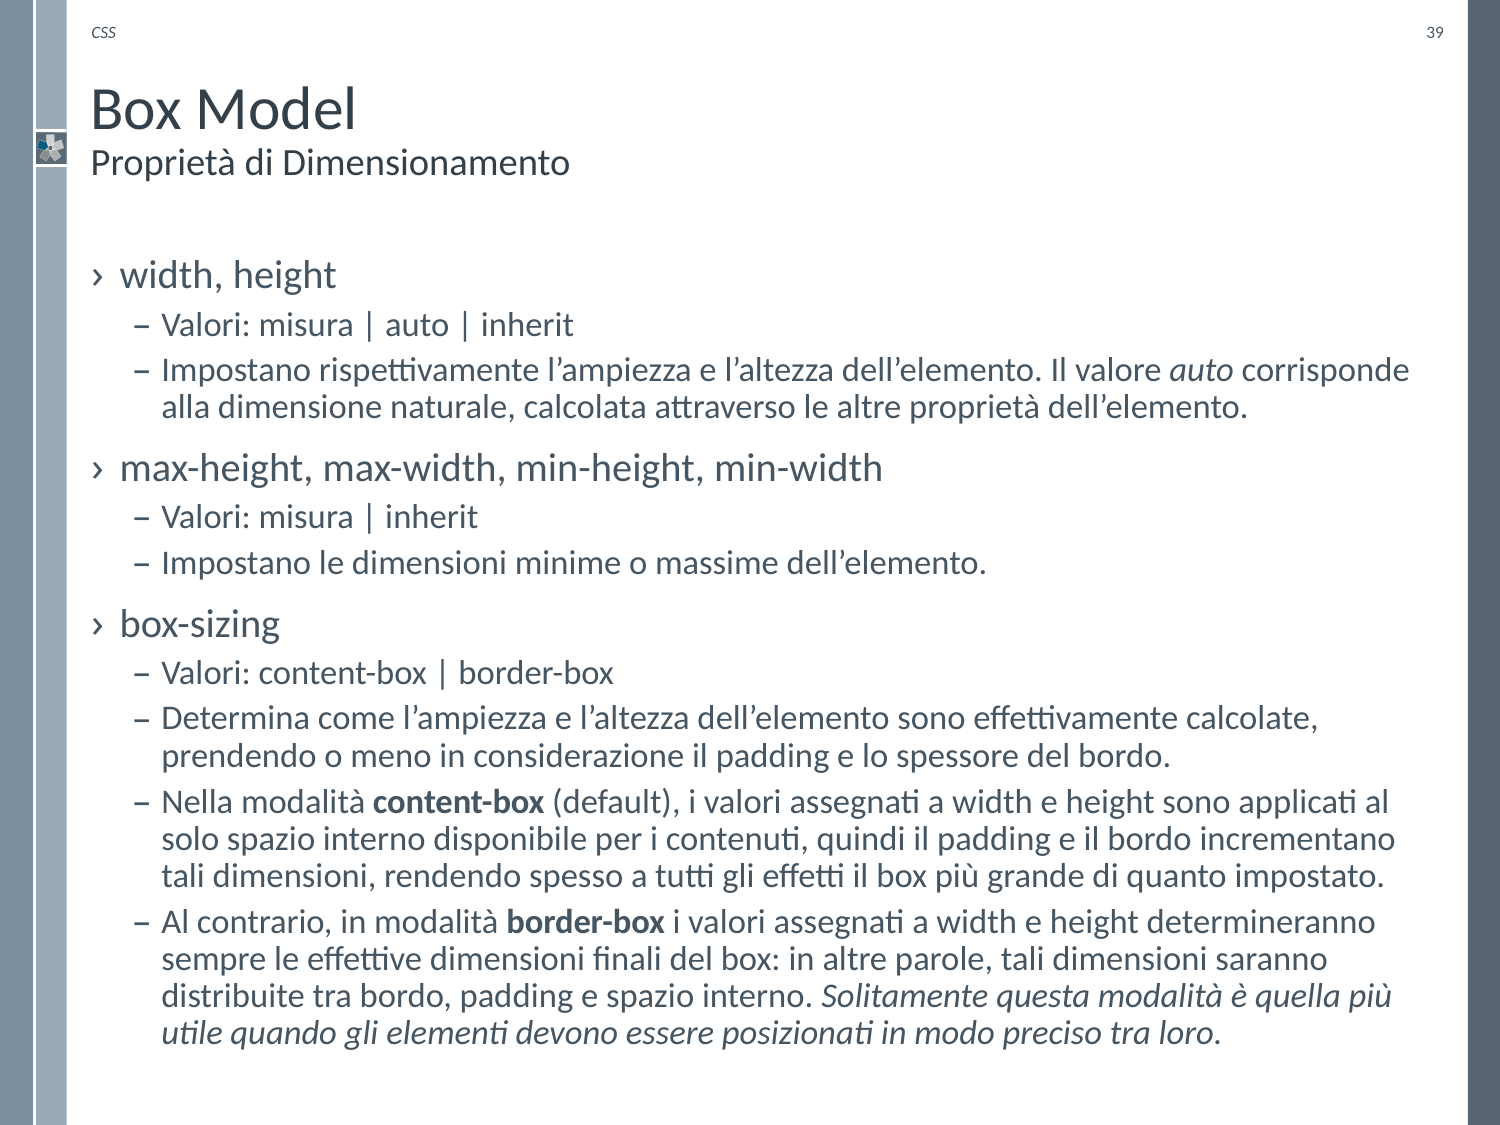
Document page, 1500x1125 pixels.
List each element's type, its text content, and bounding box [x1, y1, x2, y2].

footer CSS [76, 8, 566, 55]
list width, height Valori: misura | auto | inherit Impostano rispettivamente l’ampiezza e l’altezza dell’elemento. Il valore auto corrisponde alla dimensione naturale, calcolata attraverso le altre proprietà dell’elemento. max-height, max-width, min-height, min-width Valori: misura | inherit Impostano le dimensioni minime o massime dell’elemento. box-sizing Valori: content-box | border-box Determina come l’ampiezza e l’altezza dell’elemento sono effettivamente calcolate, prendendo o meno in considerazione il padding e lo spessore del bordo. Nella modalità content-box (default), i valori assegnati a width e height sono applicati al solo spazio interno disponibile per i contenuti, quindi il padding e il bordo incrementano tali dimensioni, rendendo spesso a tutti gli effetti il box più grande di quanto impostato. Al contrario, in modalità border-box i valori assegnati a width e height determineranno sempre le effettive dimensioni finali del box: in altre parole, tali dimensioni saranno distribuite tra bordo, padding e spazio interno. Solitamente questa modalità è quella più utile quando gli elementi devono essere posizionati in modo preciso tra loro. [76, 246, 1459, 1106]
slide_number 39 [1370, 8, 1459, 55]
picture [37, 134, 64, 161]
title Box Model Proprietà di Dimensionamento [75, 68, 1459, 233]
